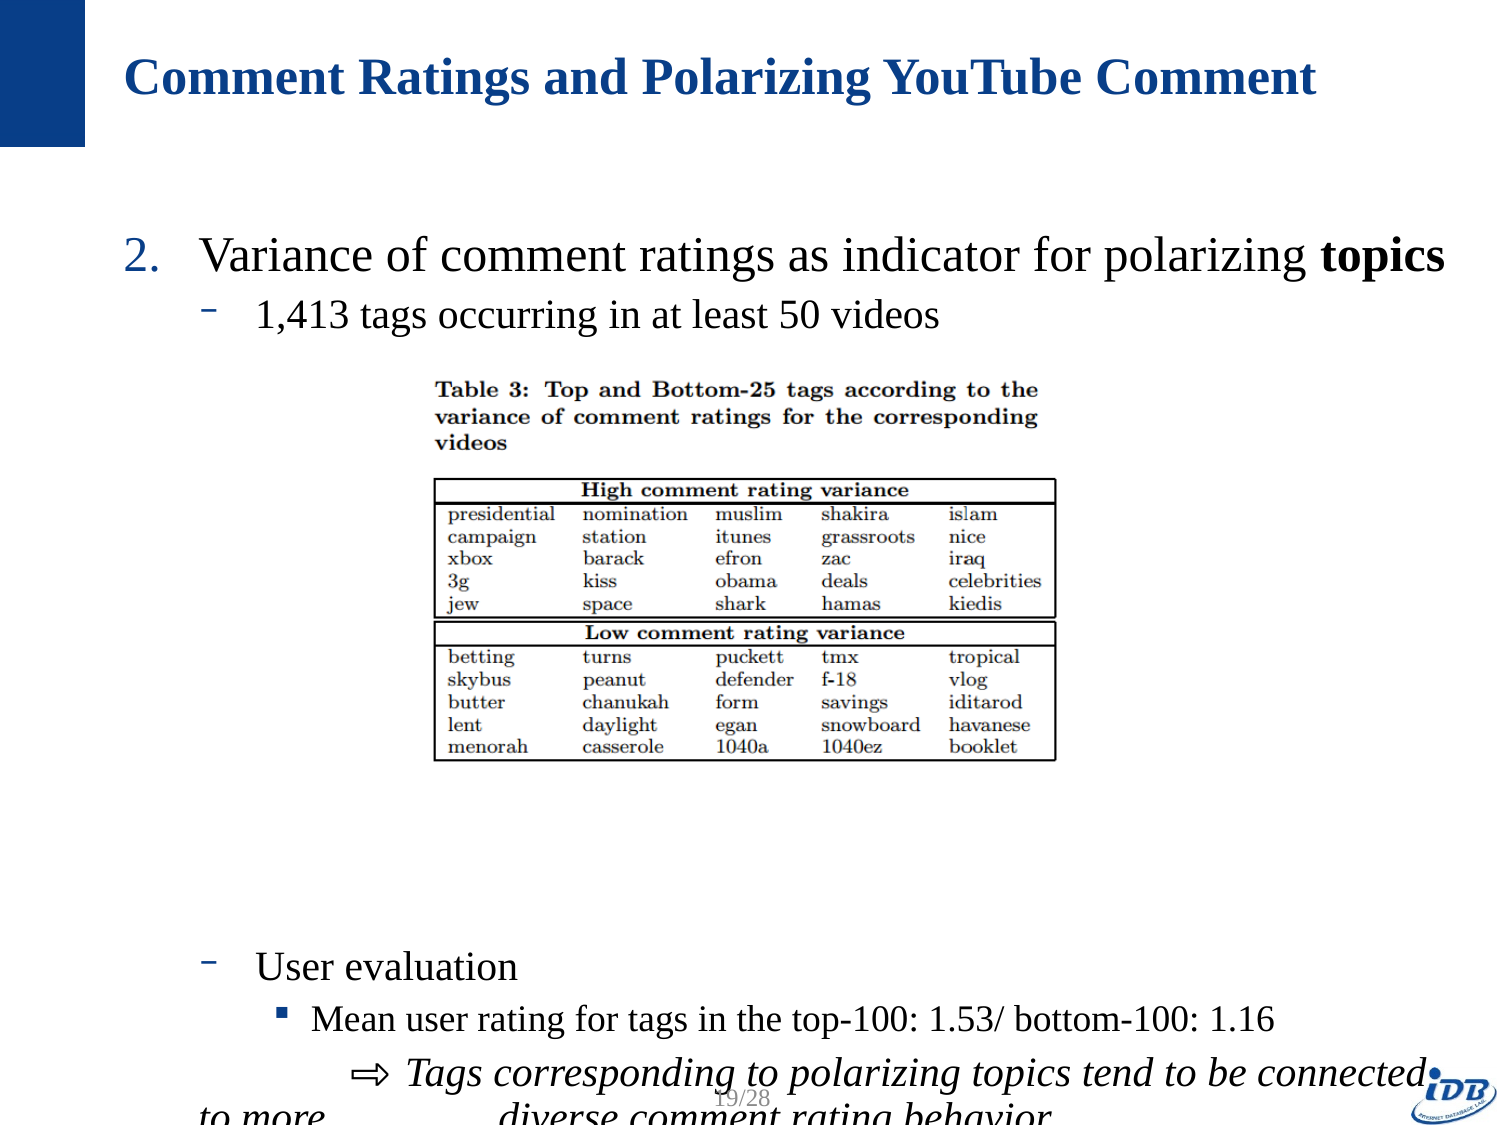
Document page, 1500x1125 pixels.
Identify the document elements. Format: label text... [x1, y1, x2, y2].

list Variance of comment ratings as indicator for polarizing topics 1,413 tags occurring in at least 50 videos User evaluation Mean user rating for tags in the top-100: 1.53/ bottom-100: 1.16 ⇨ Tags corresponding to polarizing topics tend to be connected to more diverse comment rating behavior [108, 220, 1471, 1079]
picture [0, 0, 85, 147]
picture [1411, 1067, 1497, 1125]
picture [425, 373, 1063, 769]
title Comment Ratings and Polarizing YouTube Comment [108, 15, 1379, 140]
slide_number 19/28 [573, 1076, 911, 1118]
